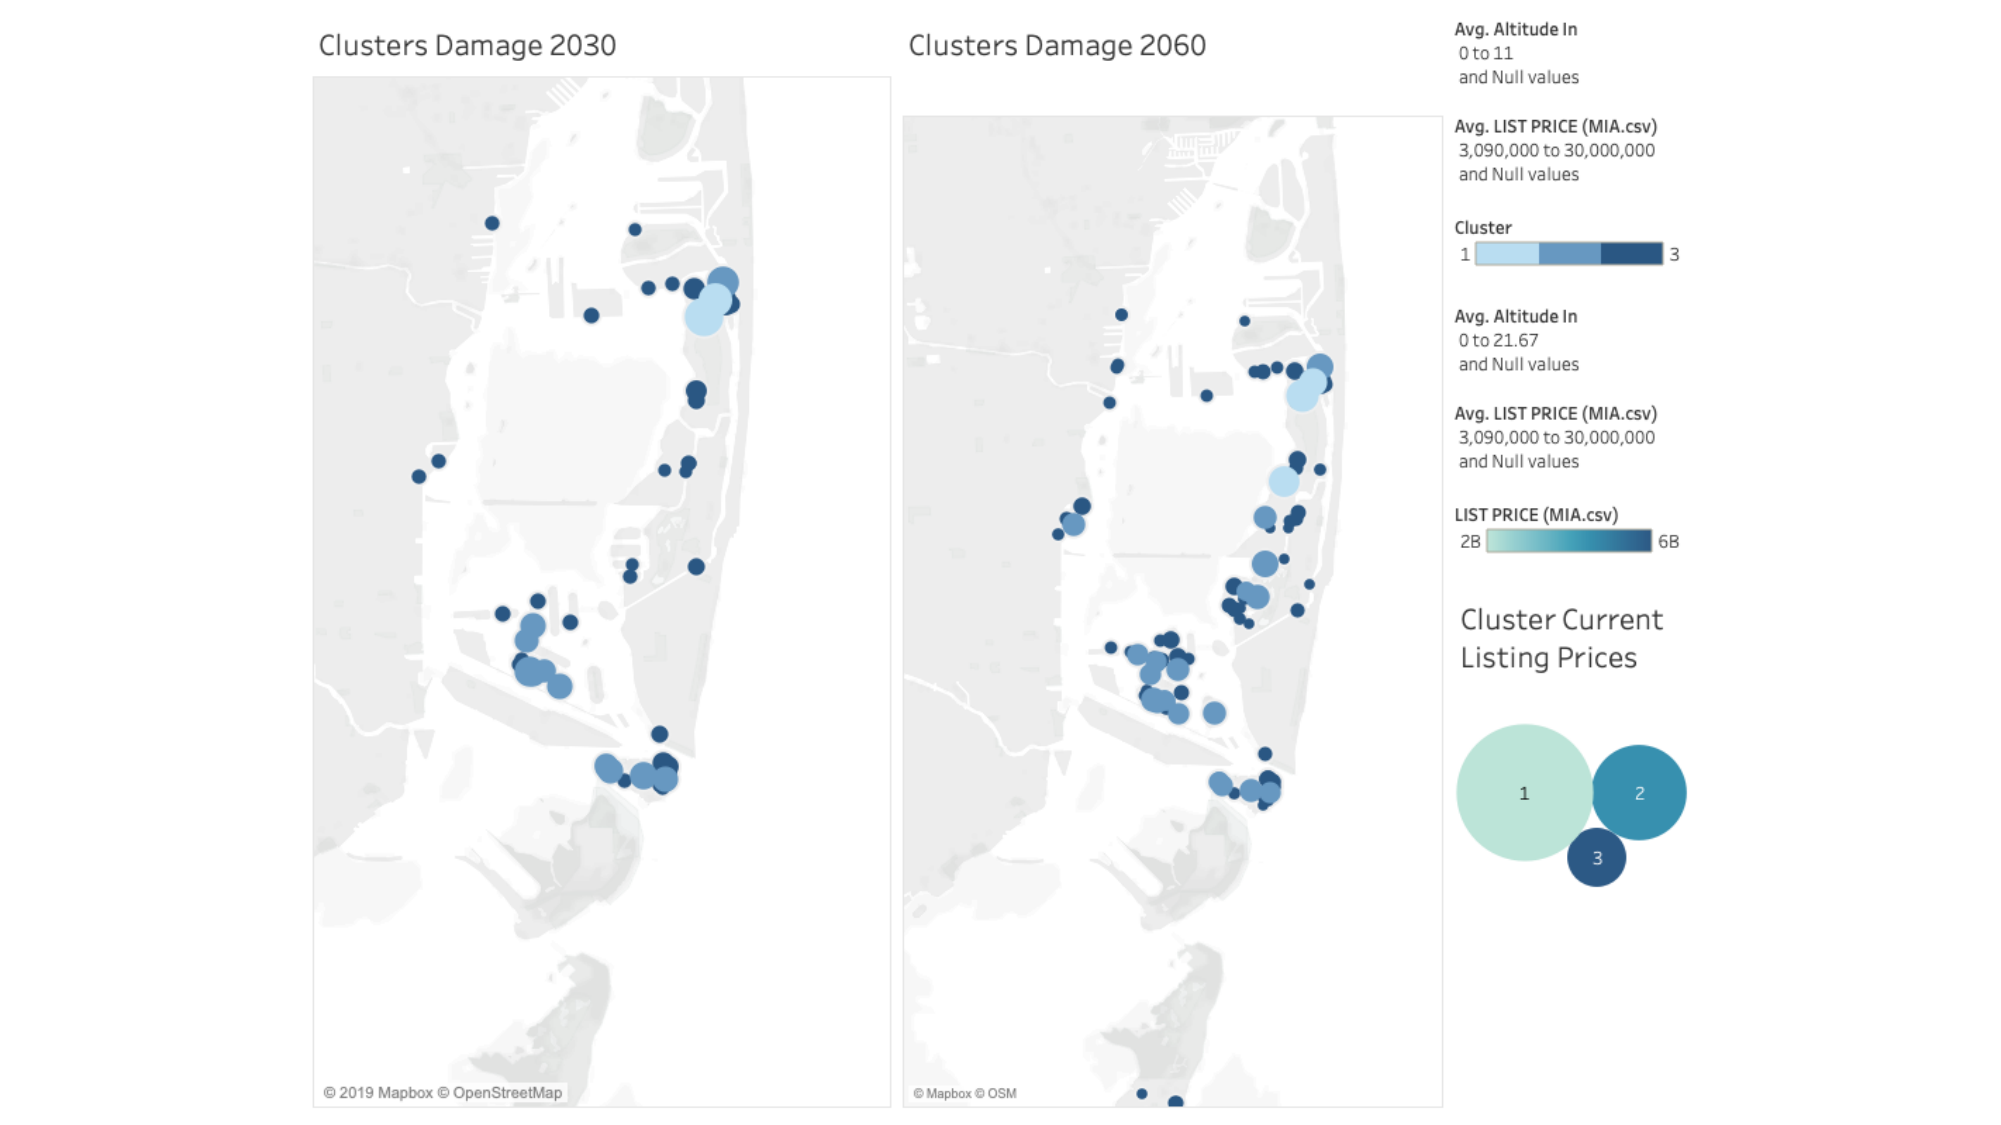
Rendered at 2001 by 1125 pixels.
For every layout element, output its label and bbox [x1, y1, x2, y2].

picture [296, 0, 1704, 1125]
